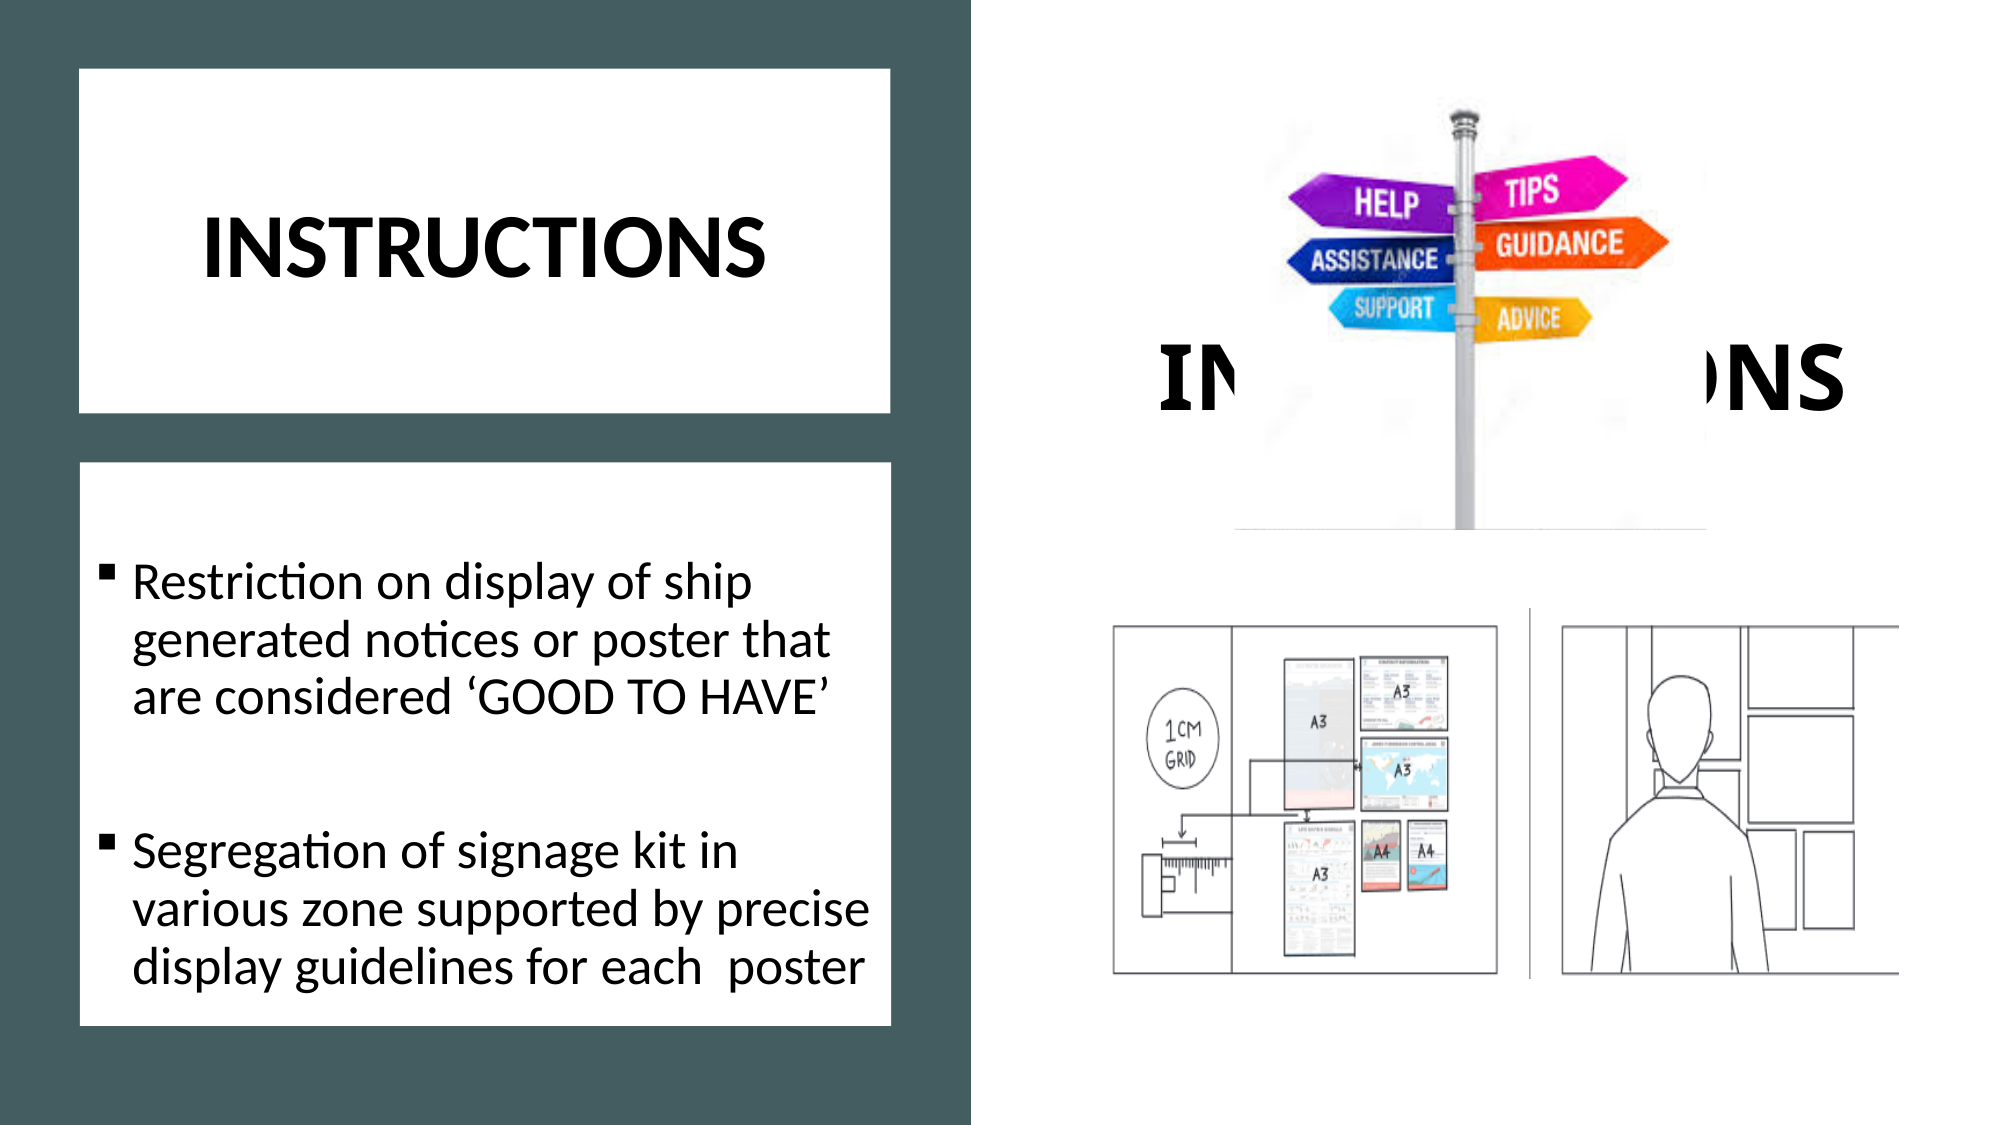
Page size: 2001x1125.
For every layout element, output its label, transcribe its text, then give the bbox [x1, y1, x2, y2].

text_box Restriction on display of ship generated notices or poster that are considered ‘GOOD TO HAVE’ Segregation of signage kit in various zone supported by precise display guidelines for each poster [79, 462, 892, 1026]
title INSTRUCTIONS [1144, 242, 1234, 518]
title INSTRUCTIONS [1707, 242, 1981, 518]
picture [1103, 608, 1899, 979]
text_box [0, 0, 971, 1125]
text_box INSTRUCTIONS [79, 68, 891, 414]
picture [1234, 79, 1707, 530]
